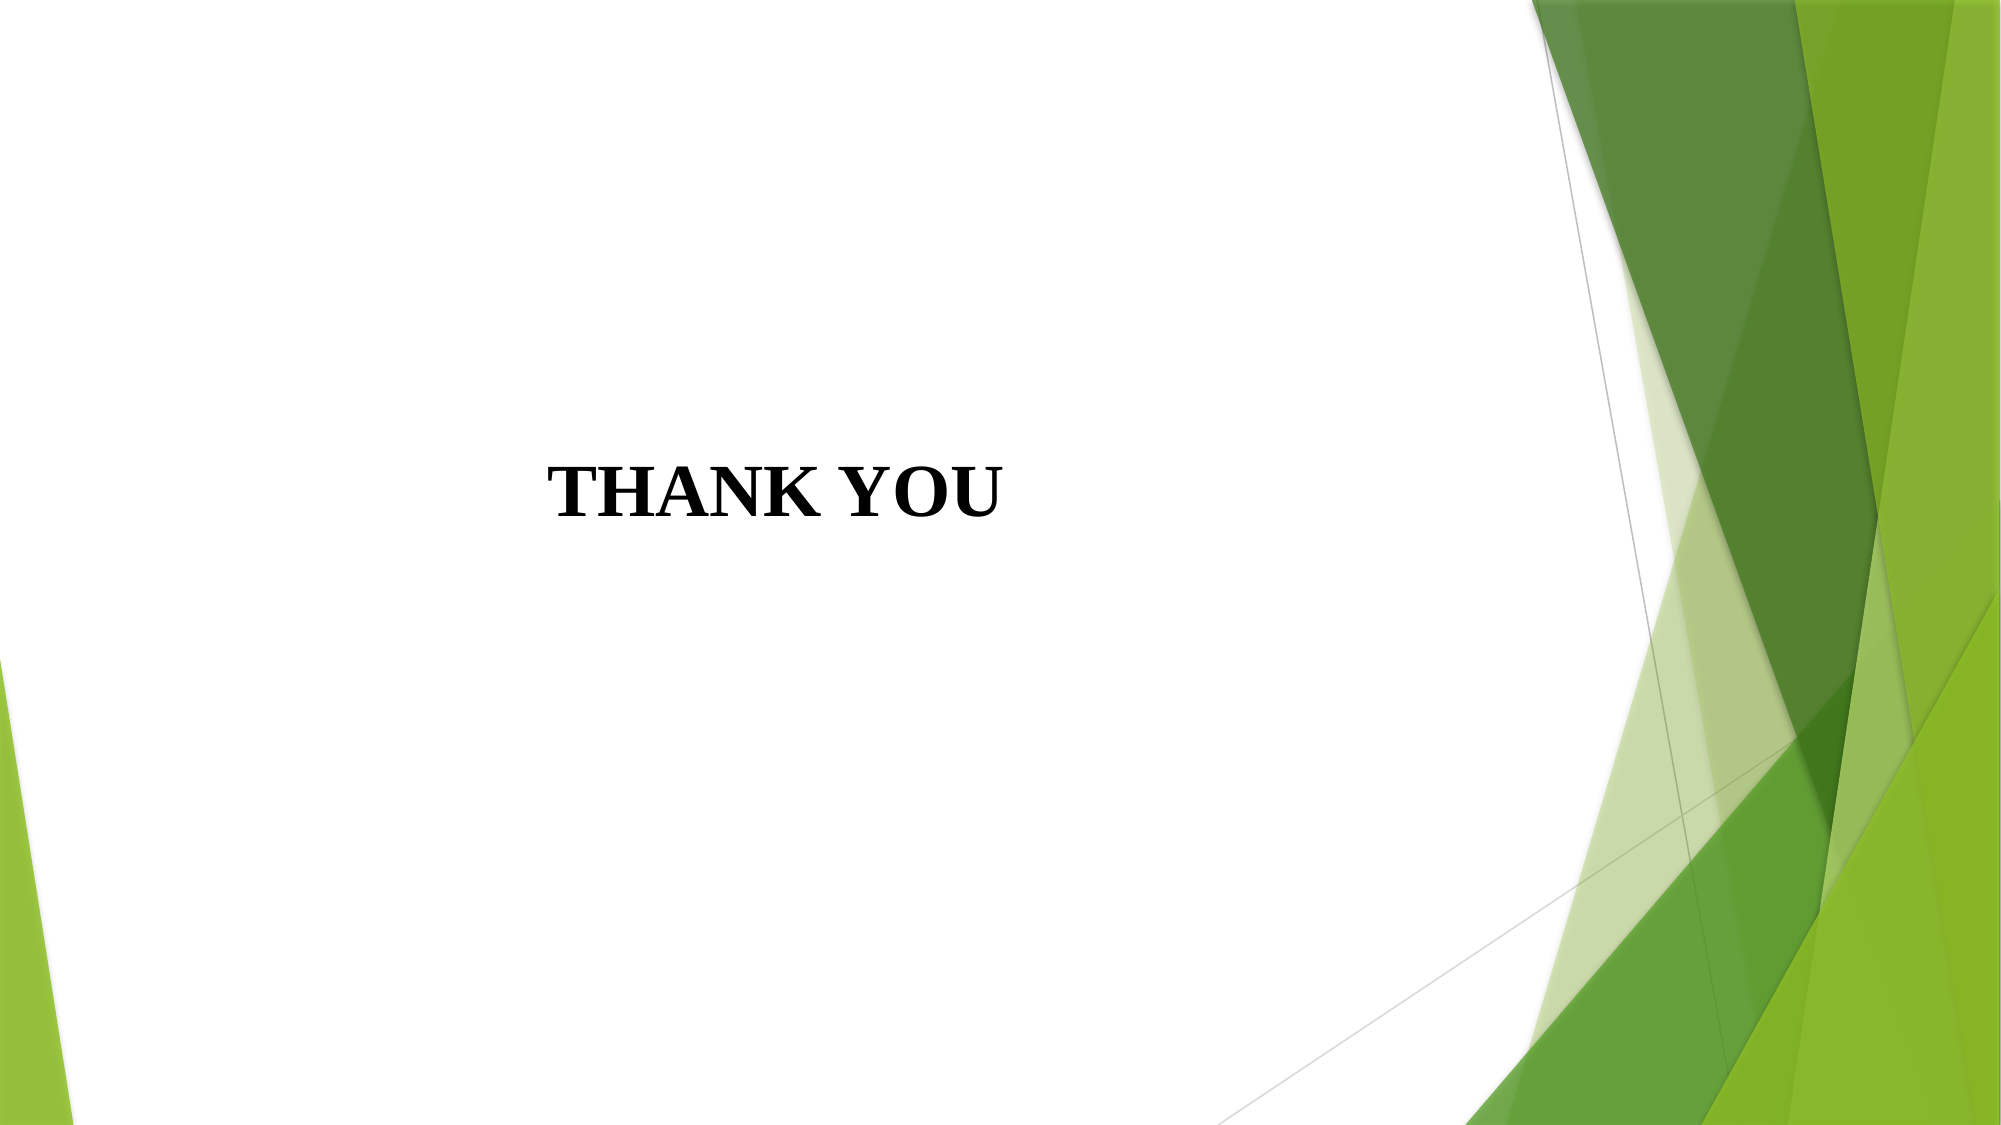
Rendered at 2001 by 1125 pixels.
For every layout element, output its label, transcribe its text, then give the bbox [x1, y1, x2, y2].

title THANK YOU [532, 433, 1078, 563]
